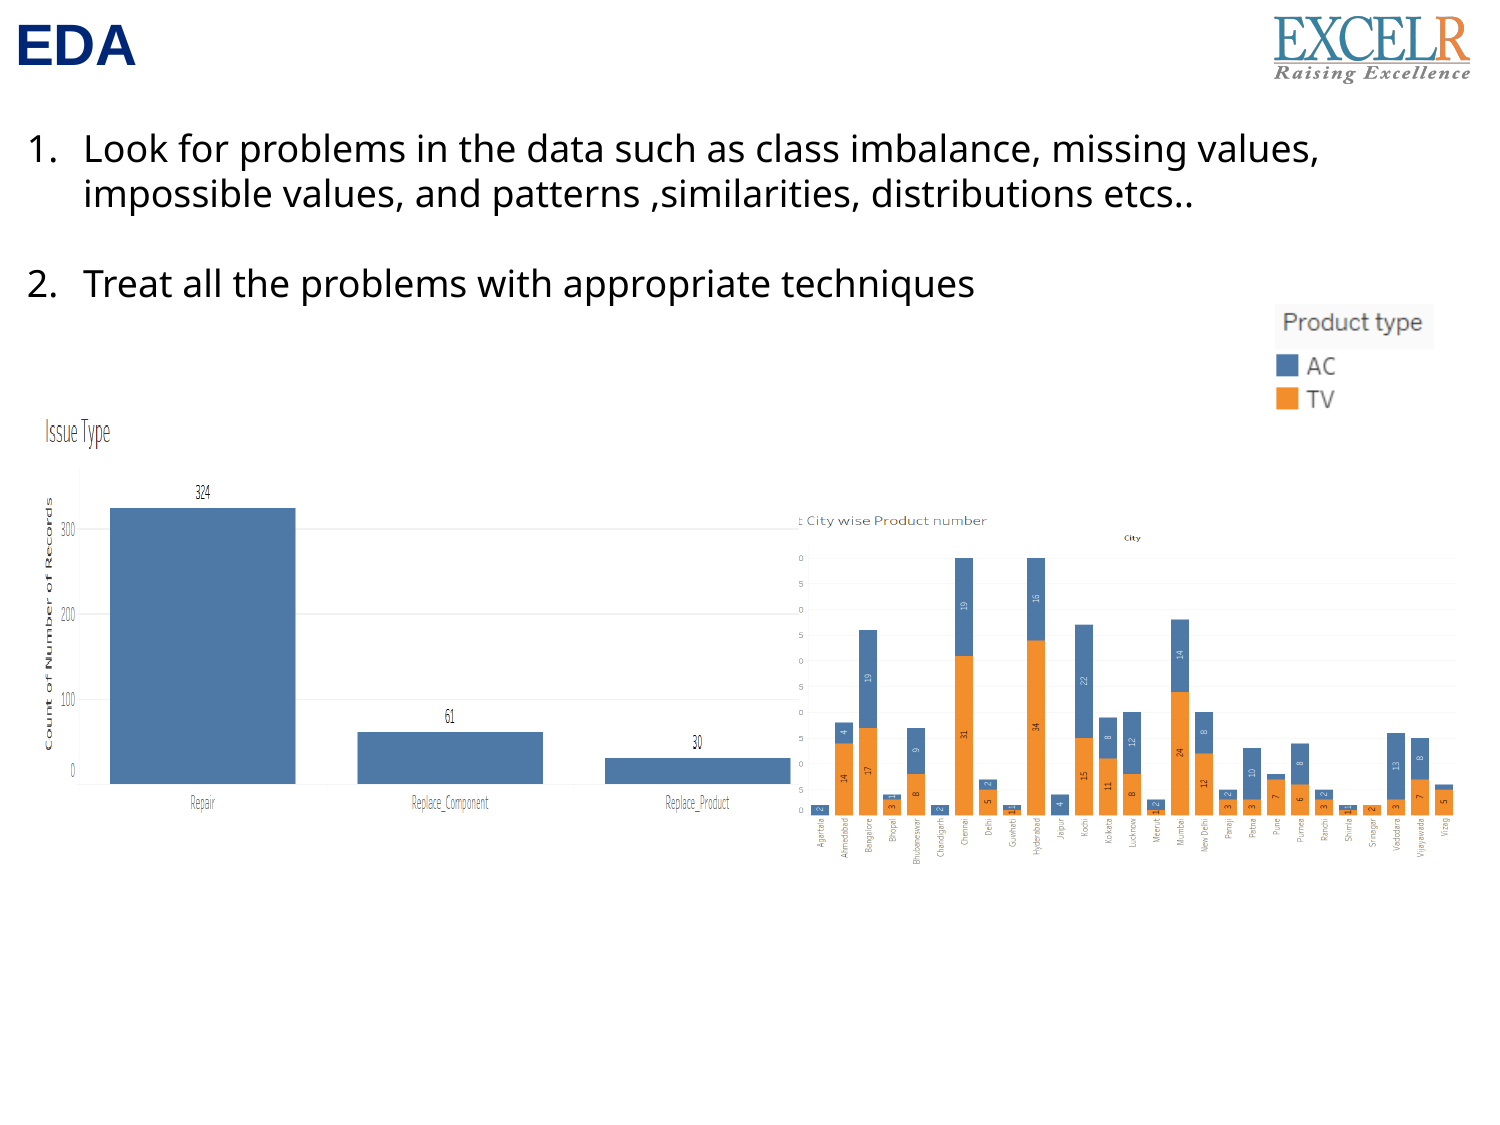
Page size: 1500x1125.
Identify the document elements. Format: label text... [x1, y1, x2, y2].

text_box Look for problems in the data such as class imbalance, missing values, impossible values, and patterns ,similarities, distributions etcs.. Treat all the problems with appropriate techniques [11, 117, 1488, 315]
picture [1274, 16, 1470, 85]
text_box EDA [0, 0, 247, 86]
picture [41, 412, 1500, 868]
picture [1275, 304, 1434, 416]
